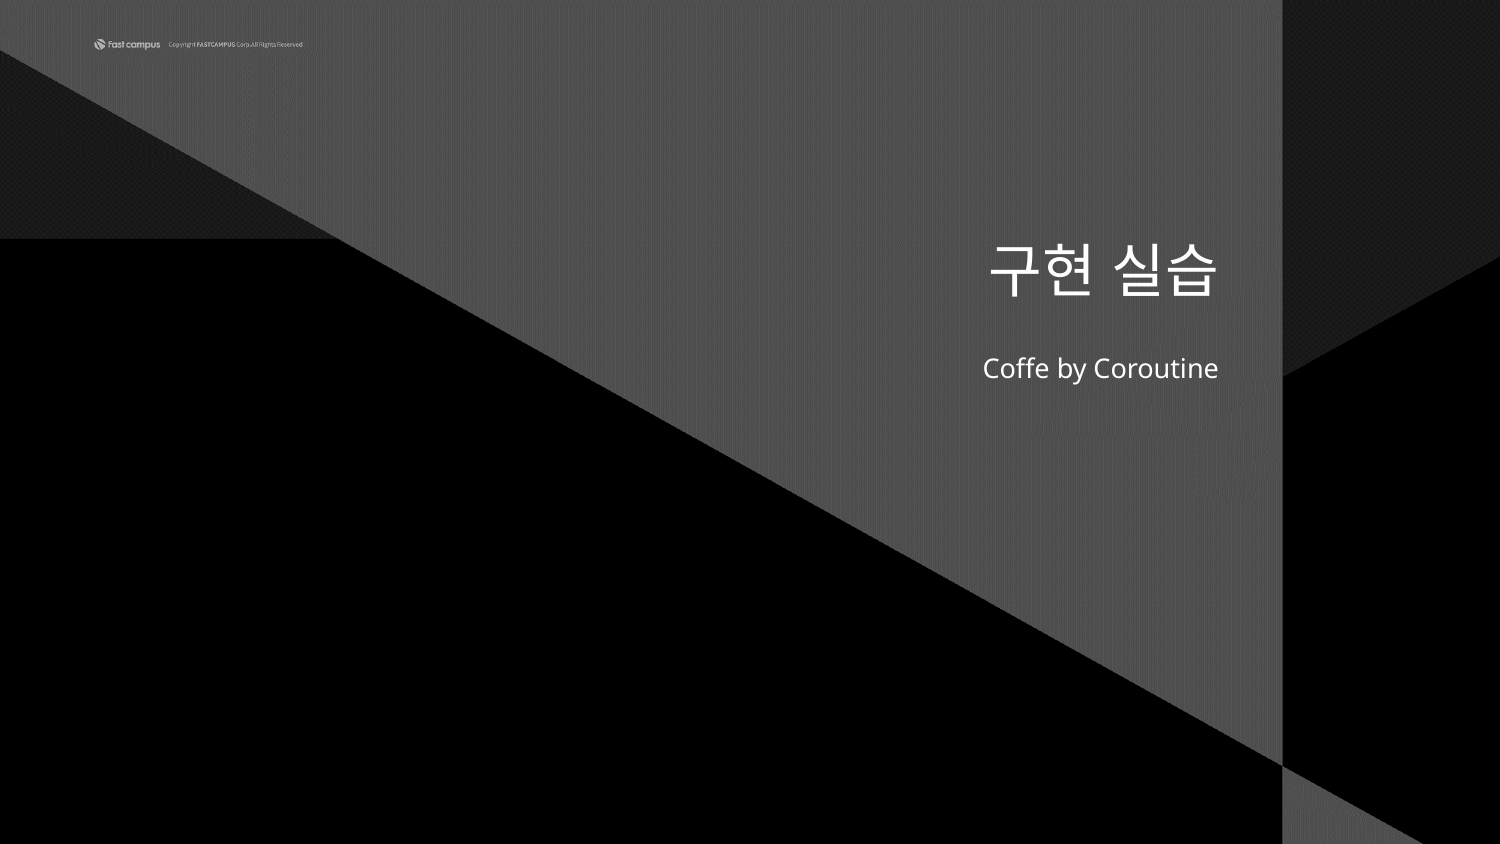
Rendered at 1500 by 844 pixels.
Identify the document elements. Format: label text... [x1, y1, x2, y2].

subtitle Coffe by Coroutine [108, 328, 1234, 391]
picture [0, 0, 1500, 844]
title 구현 실습 [108, 222, 1234, 326]
